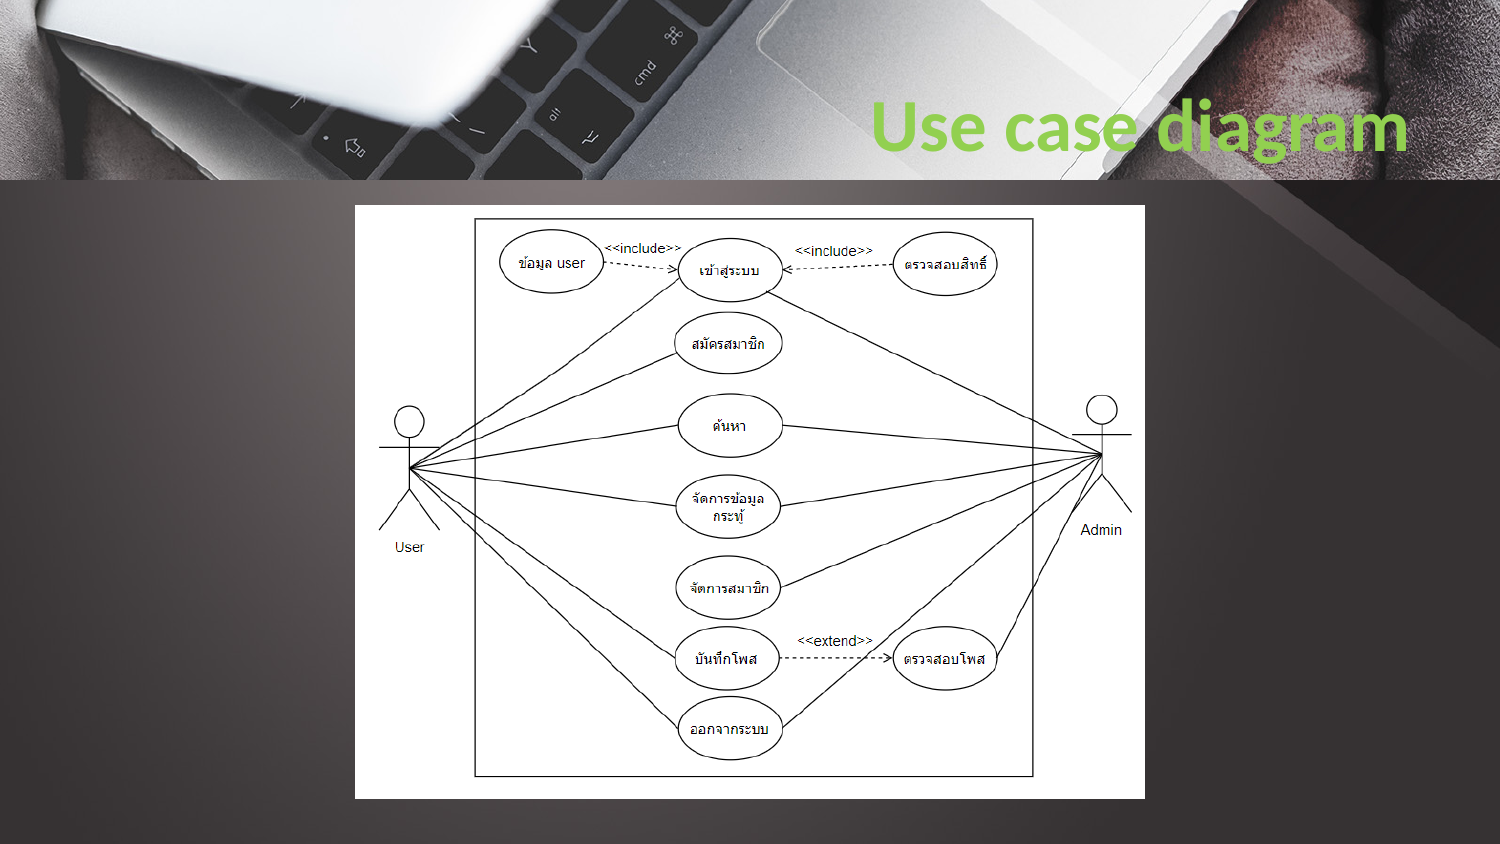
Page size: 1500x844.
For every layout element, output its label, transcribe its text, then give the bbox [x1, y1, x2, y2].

picture [0, 0, 1500, 844]
title Use case diagram [73, 46, 1427, 197]
